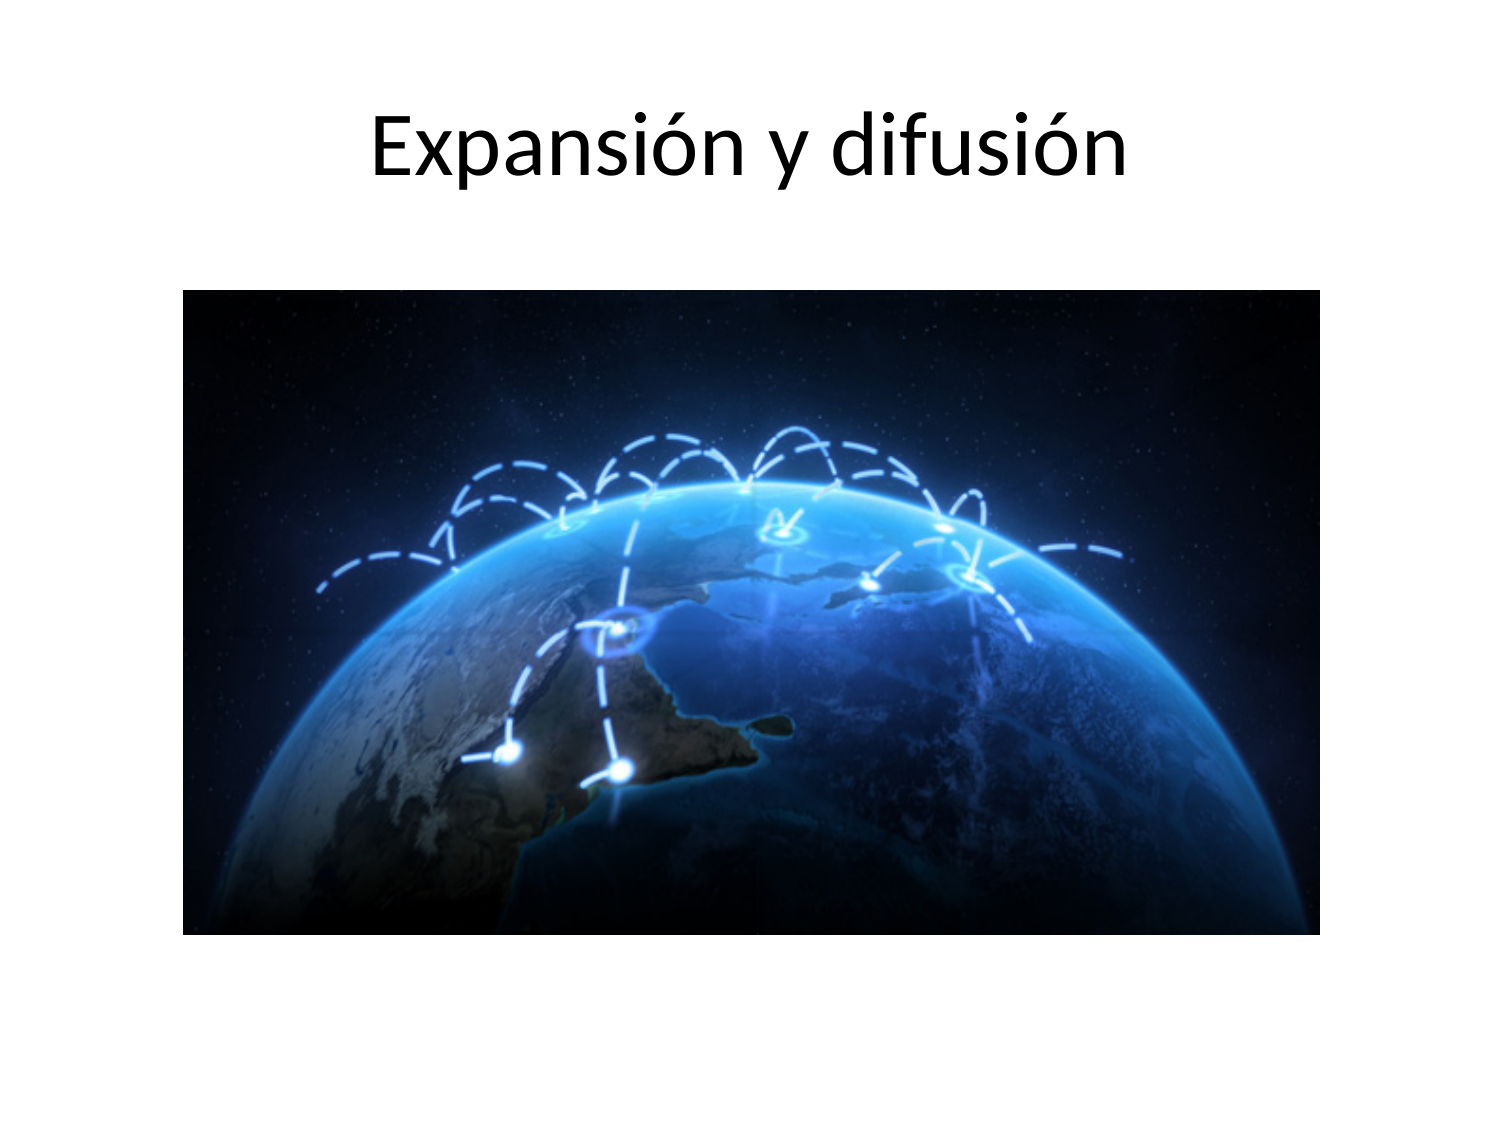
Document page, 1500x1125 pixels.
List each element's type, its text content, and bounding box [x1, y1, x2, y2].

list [182, 290, 1320, 935]
title Expansión y difusión [75, 45, 1425, 233]
